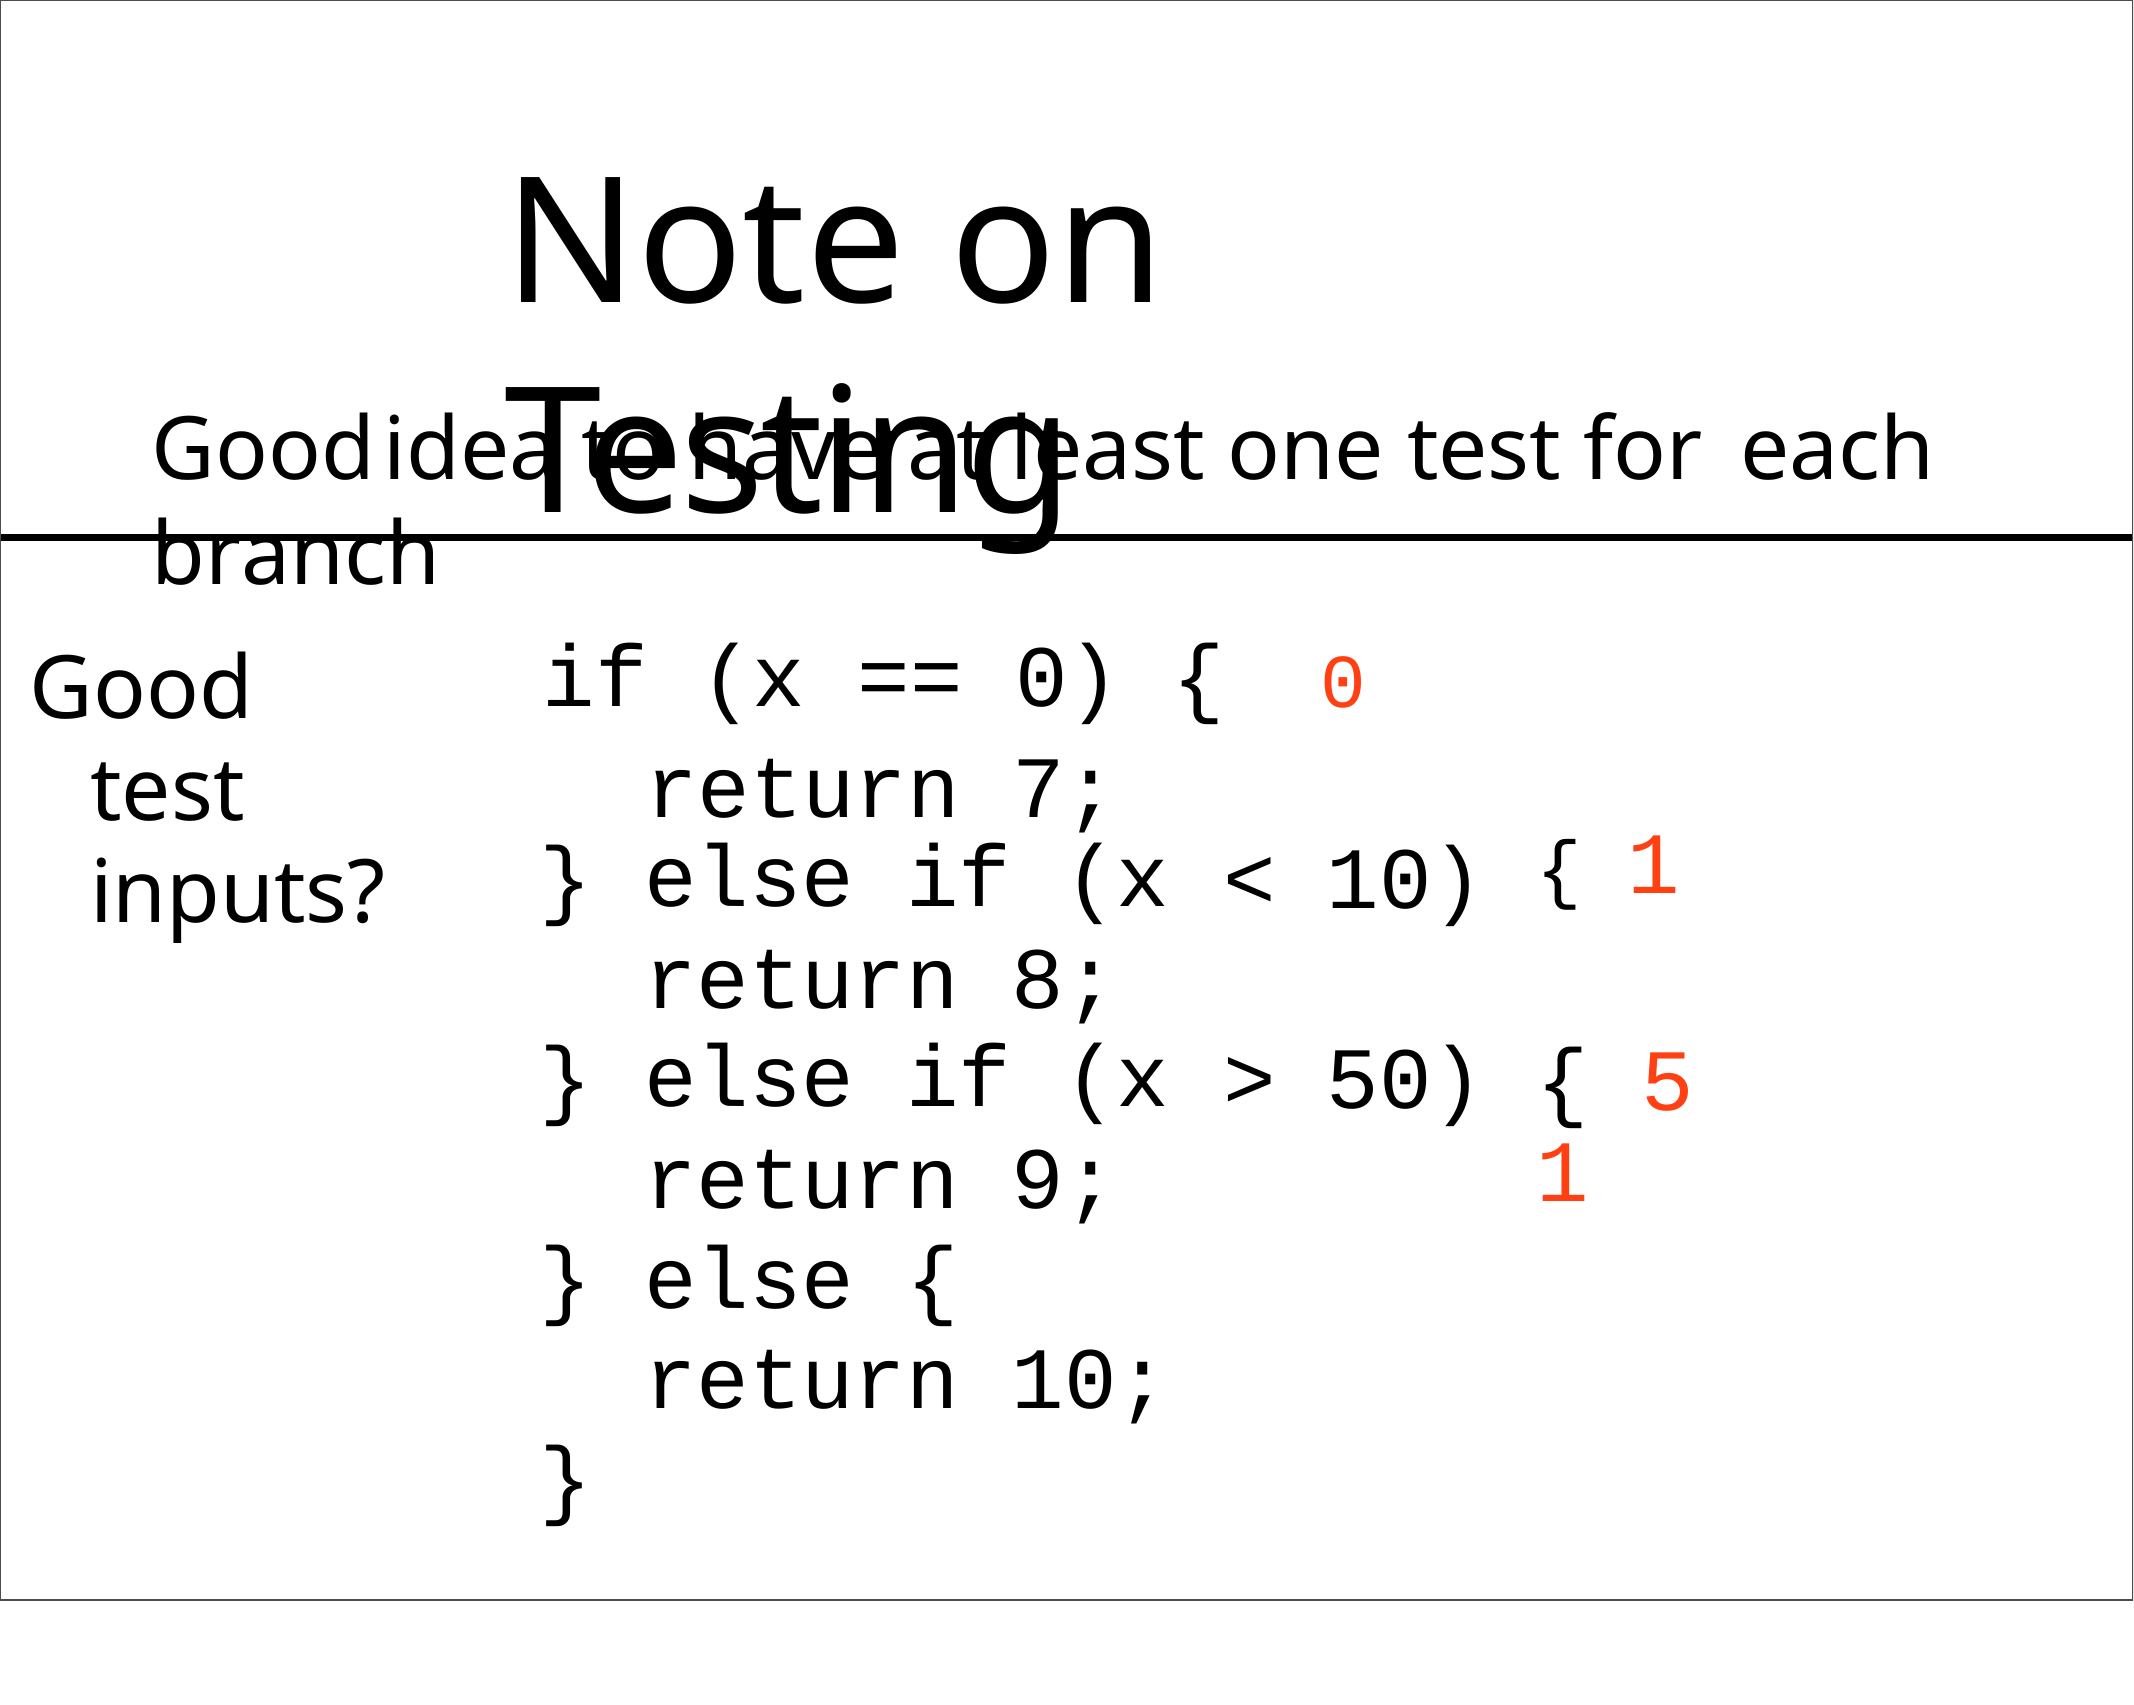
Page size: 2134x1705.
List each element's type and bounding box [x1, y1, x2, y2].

text_box [0, 0, 2134, 1600]
